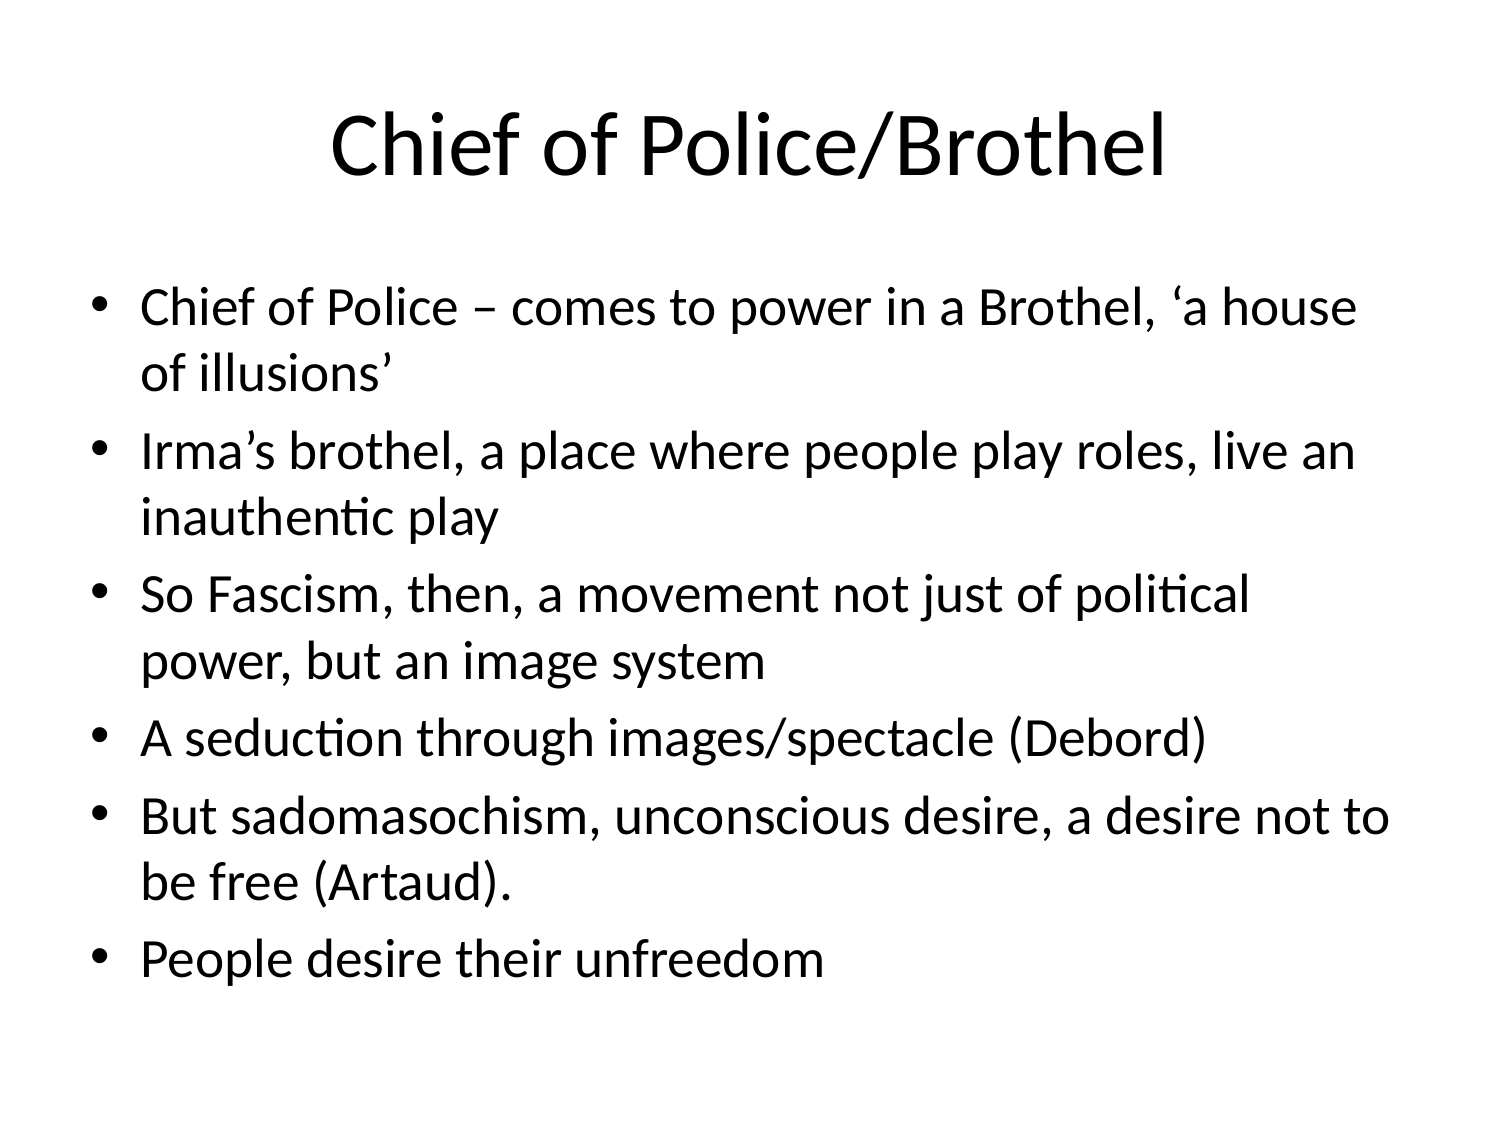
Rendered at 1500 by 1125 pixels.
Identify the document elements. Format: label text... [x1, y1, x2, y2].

title Chief of Police/Brothel [75, 45, 1425, 233]
list Chief of Police – comes to power in a Brothel, ‘a house of illusions’ Irma’s brothel, a place where people play roles, live an inauthentic play So Fascism, then, a movement not just of political power, but an image system A seduction through images/spectacle (Debord) But sadomasochism, unconscious desire, a desire not to be free (Artaud). People desire their unfreedom [75, 262, 1425, 1005]
